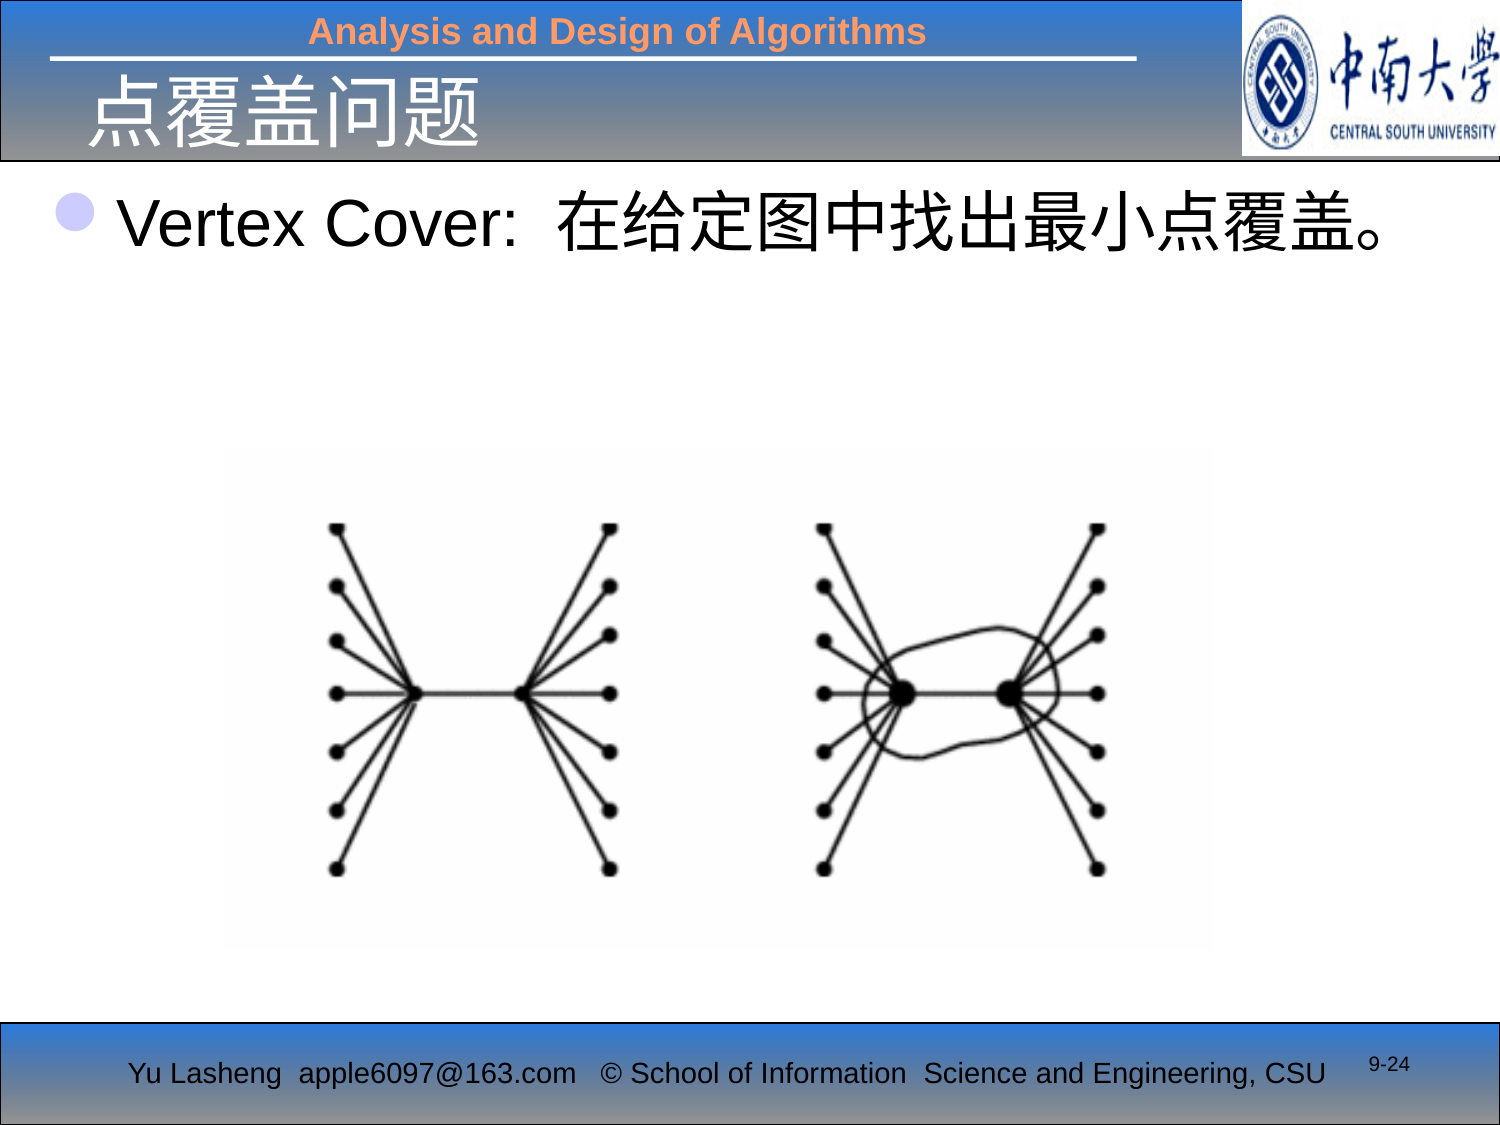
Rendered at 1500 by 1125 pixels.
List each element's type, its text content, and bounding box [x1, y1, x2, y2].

slide_number 24 [1293, 1042, 1426, 1118]
list Vertex Cover: 在给定图中找出最小点覆盖。 [34, 172, 1454, 1006]
picture [224, 449, 1213, 951]
picture [1242, 0, 1500, 156]
title 点覆盖问题 [70, 58, 1243, 162]
